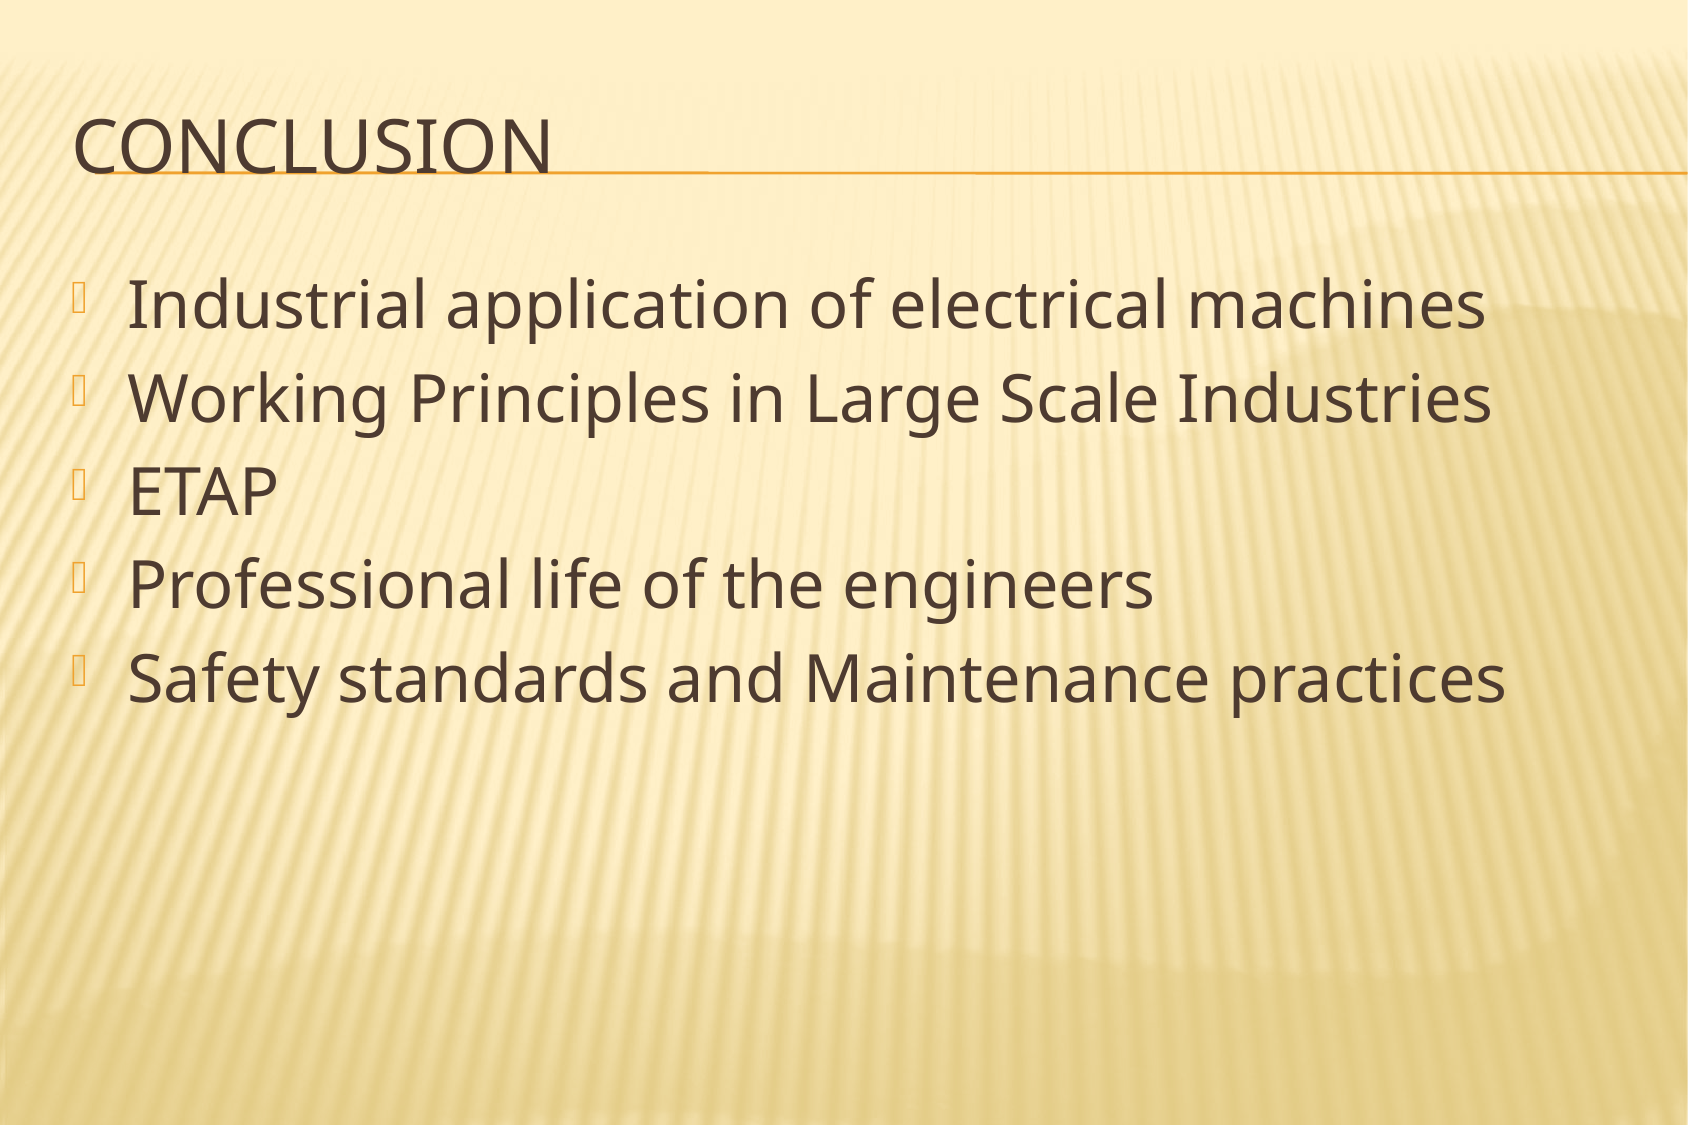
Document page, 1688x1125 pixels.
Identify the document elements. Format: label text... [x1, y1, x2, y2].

list Industrial application of electrical machines Working Principles in Large Scale Industries ETAP Professional life of the engineers Safety standards and Maintenance practices [56, 254, 1660, 998]
title Conclusion [56, 75, 1660, 213]
